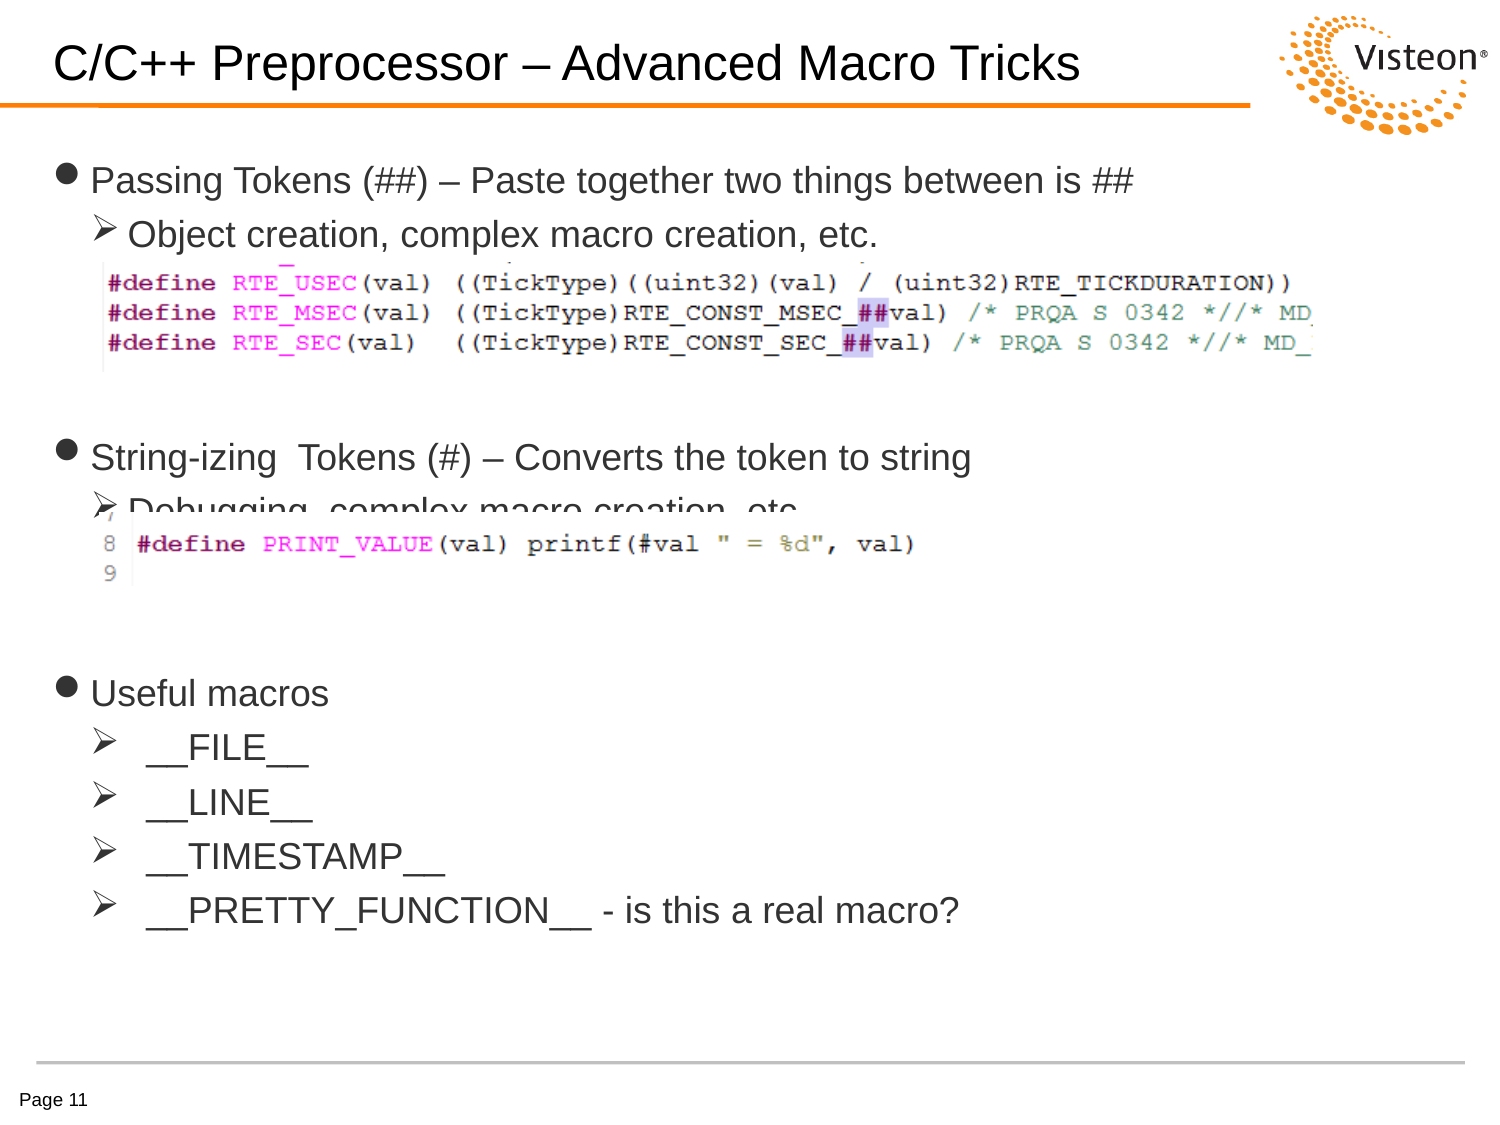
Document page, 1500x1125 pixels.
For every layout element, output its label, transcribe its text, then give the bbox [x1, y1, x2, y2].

picture [99, 512, 979, 587]
list Passing Tokens (##) – Paste together two things between is ## Object creation, complex macro creation, etc. String-izing Tokens (#) – Converts the token to string Debugging, complex macro creation, etc. Useful macros __FILE__ __LINE__ __TIMESTAMP__ __PRETTY_FUNCTION__ - is this a real macro? [52, 155, 1448, 1022]
picture [1275, 6, 1492, 145]
picture [87, 262, 1313, 373]
slide_number Page 11 [4, 1079, 185, 1125]
title C/C++ Preprocessor – Advanced Macro Tricks [52, 20, 1251, 91]
